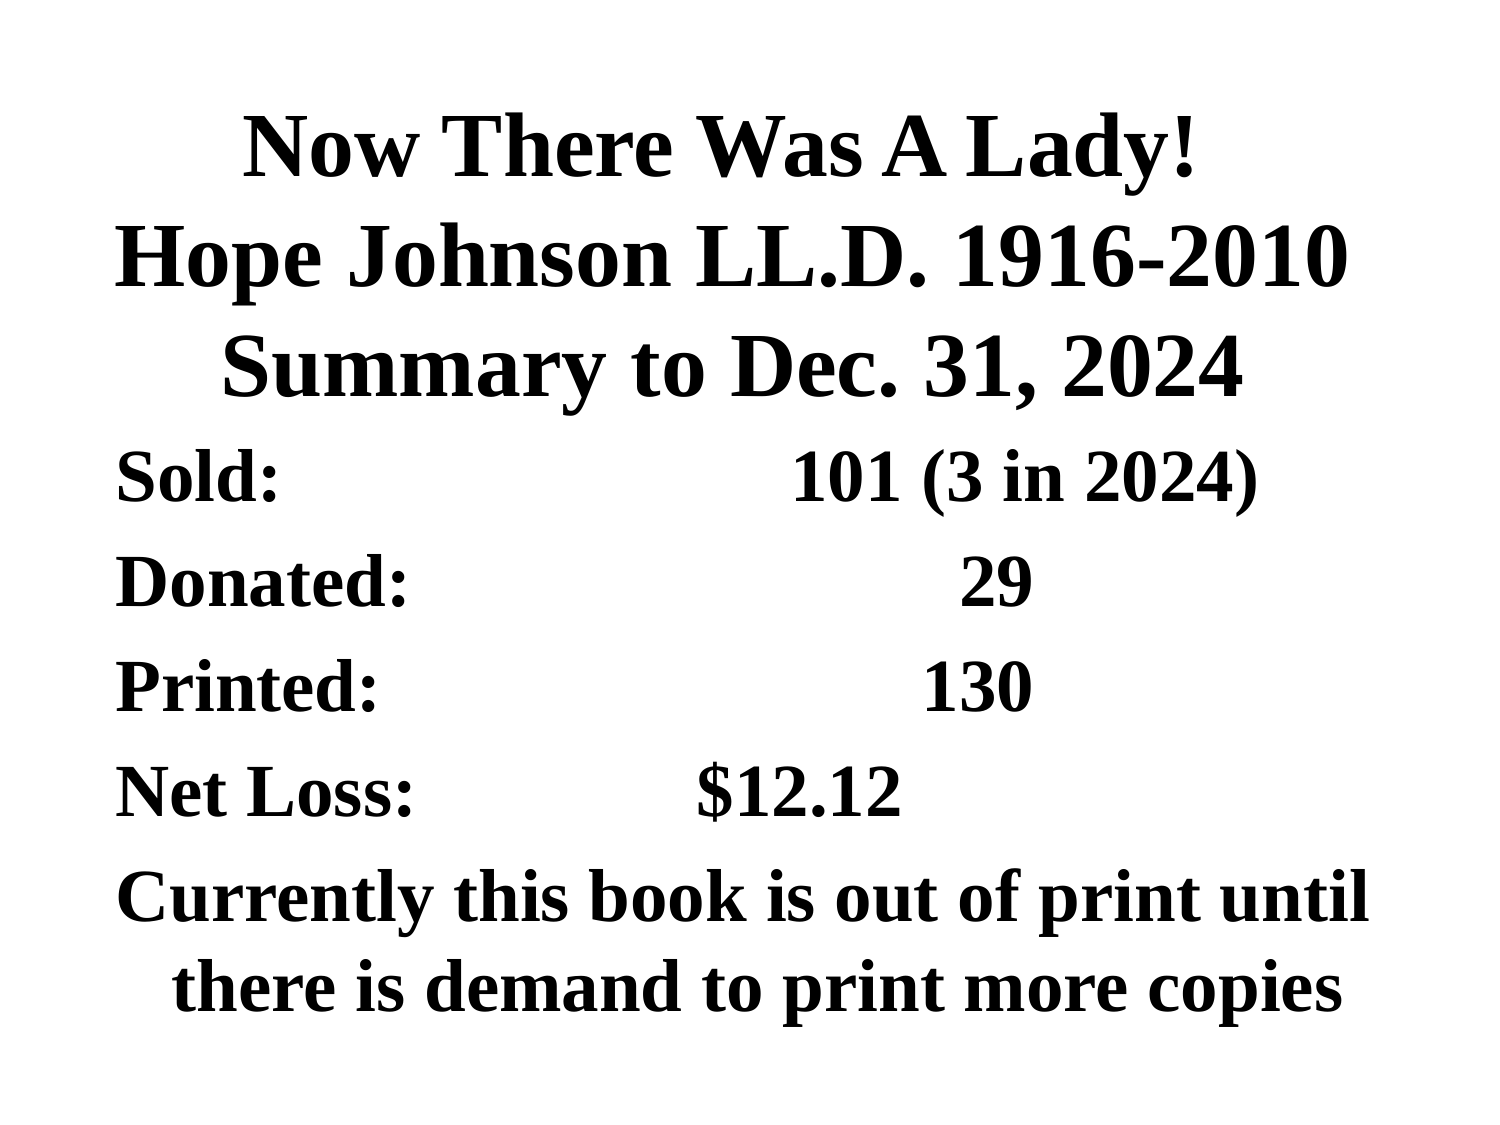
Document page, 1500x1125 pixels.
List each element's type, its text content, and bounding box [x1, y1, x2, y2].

list Sold: 101 (3 in 2024) Donated: 29 Printed: 130 Net Loss: $12.12 Currently this book is out of print until there is demand to print more copies [100, 419, 1424, 1047]
title Now There Was A Lady! Hope Johnson LL.D. 1916-2010 Summary to Dec. 31, 2024 [64, 78, 1403, 421]
